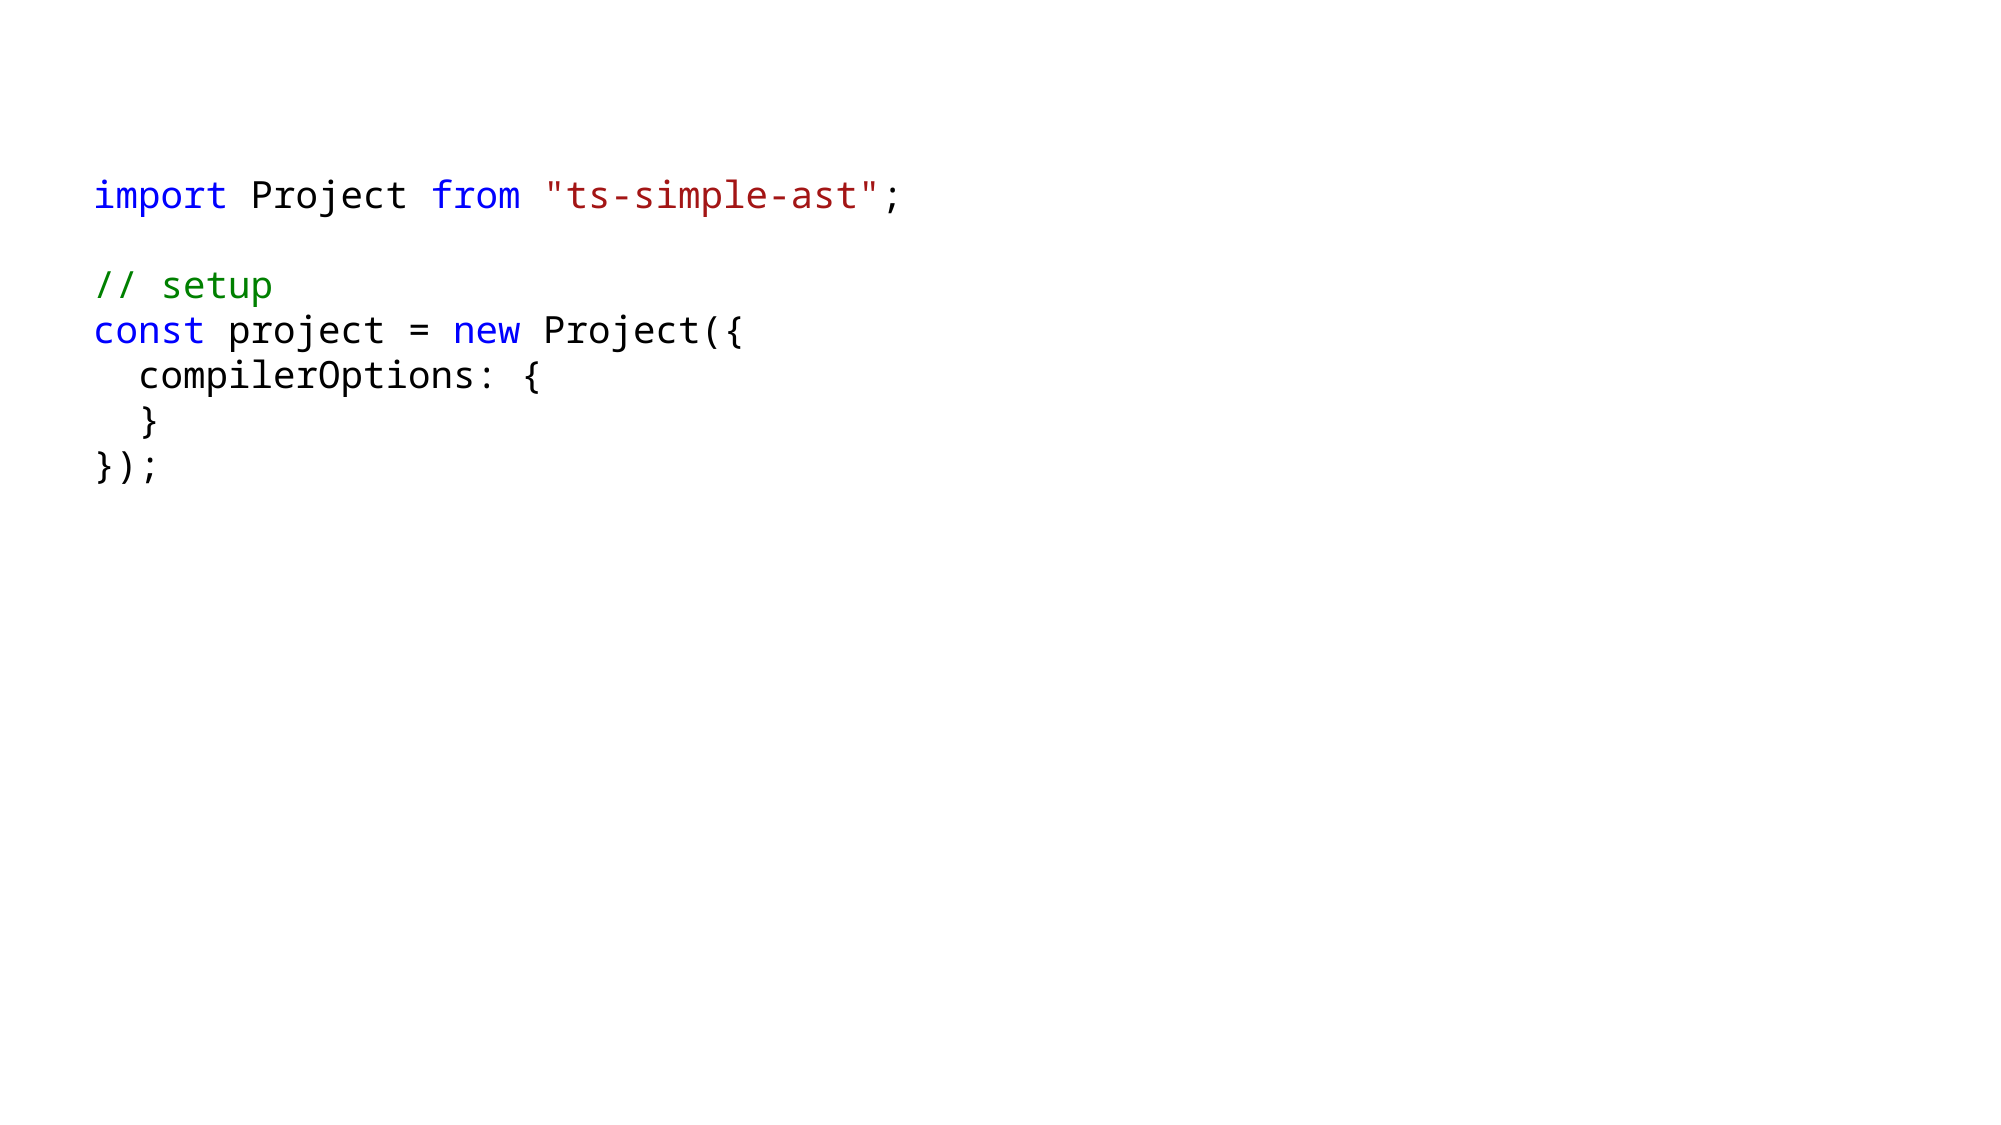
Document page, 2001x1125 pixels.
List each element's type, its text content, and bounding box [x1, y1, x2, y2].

list import Project from "ts-simple-ast"; // setup const project = new Project({ compilerOptions: { } }); [78, 73, 1863, 1081]
